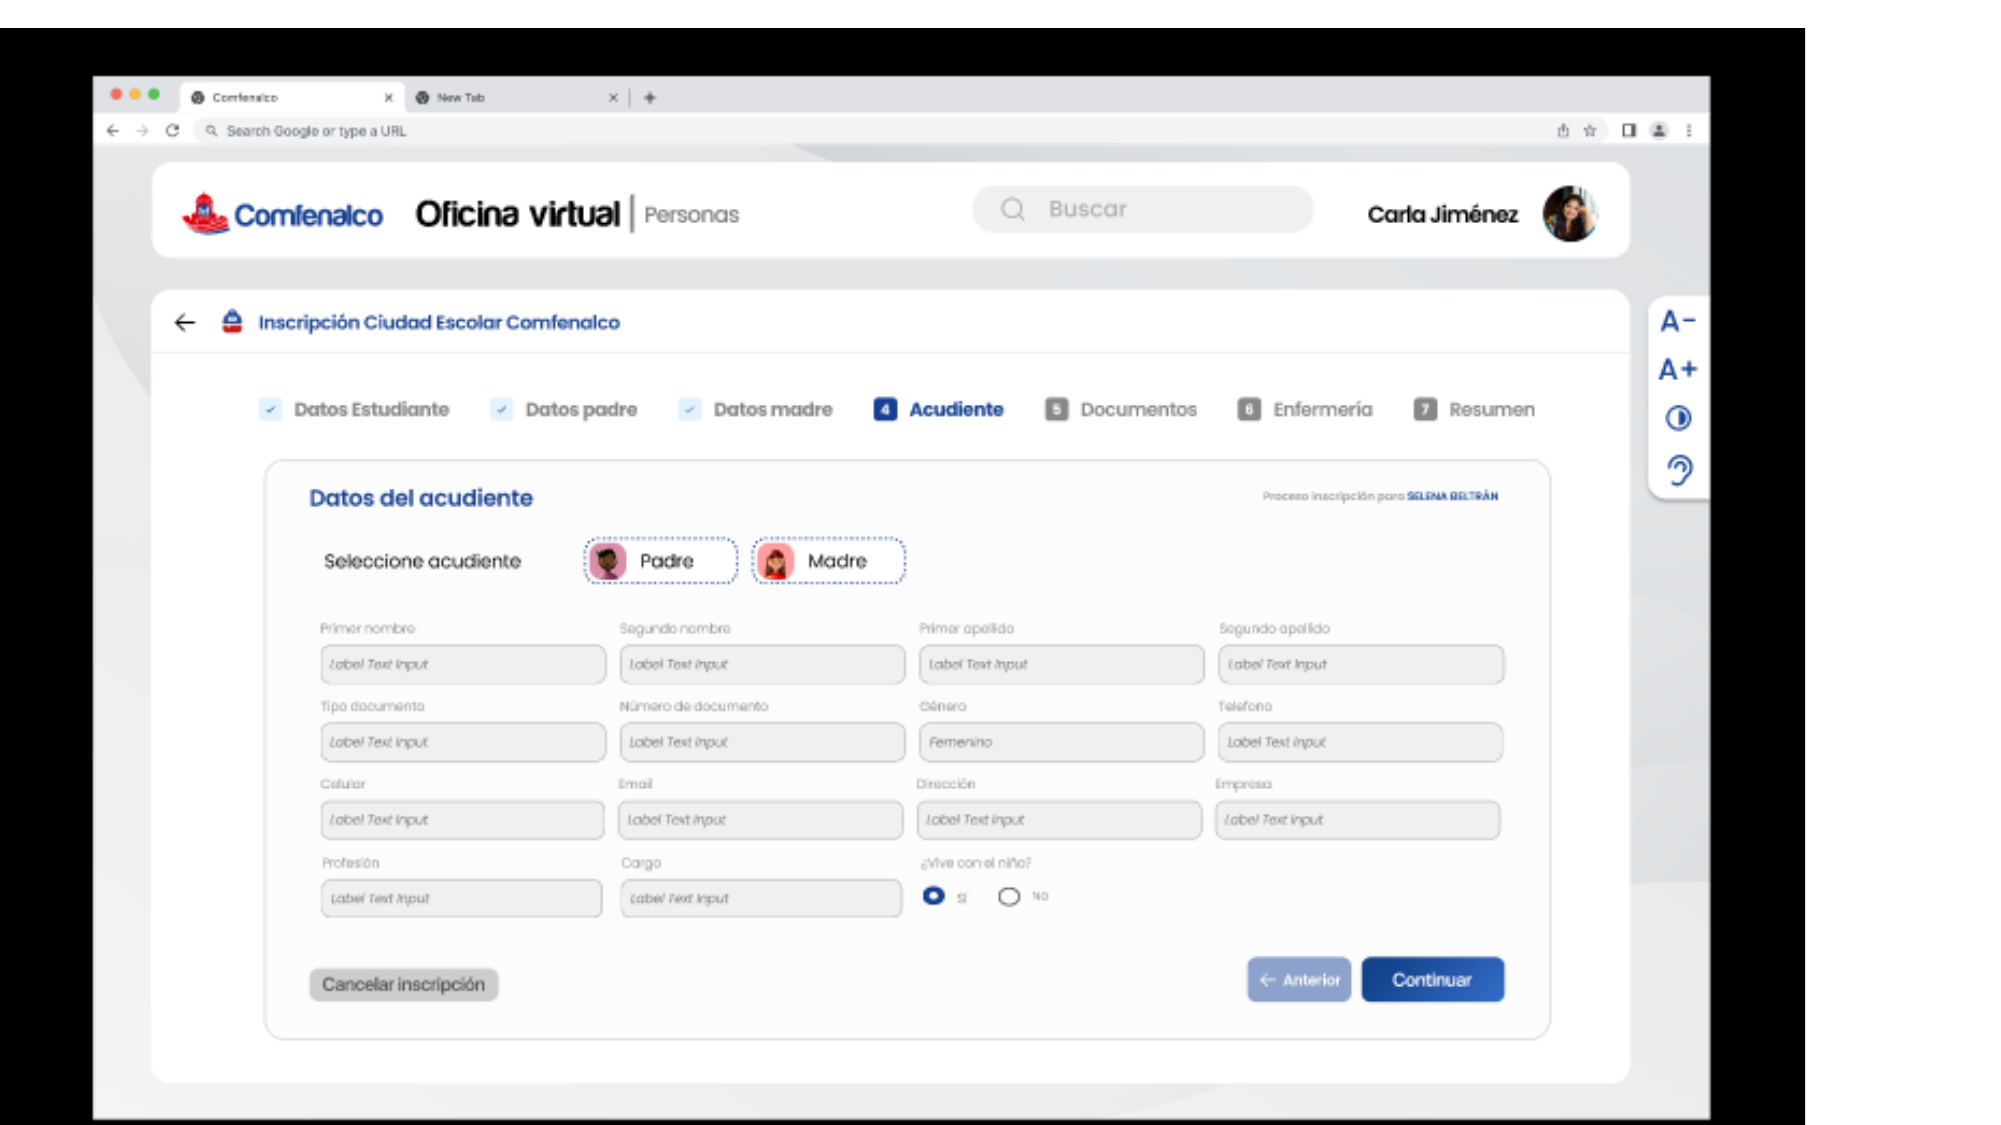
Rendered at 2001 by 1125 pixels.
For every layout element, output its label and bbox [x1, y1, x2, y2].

picture [0, 28, 1806, 1125]
